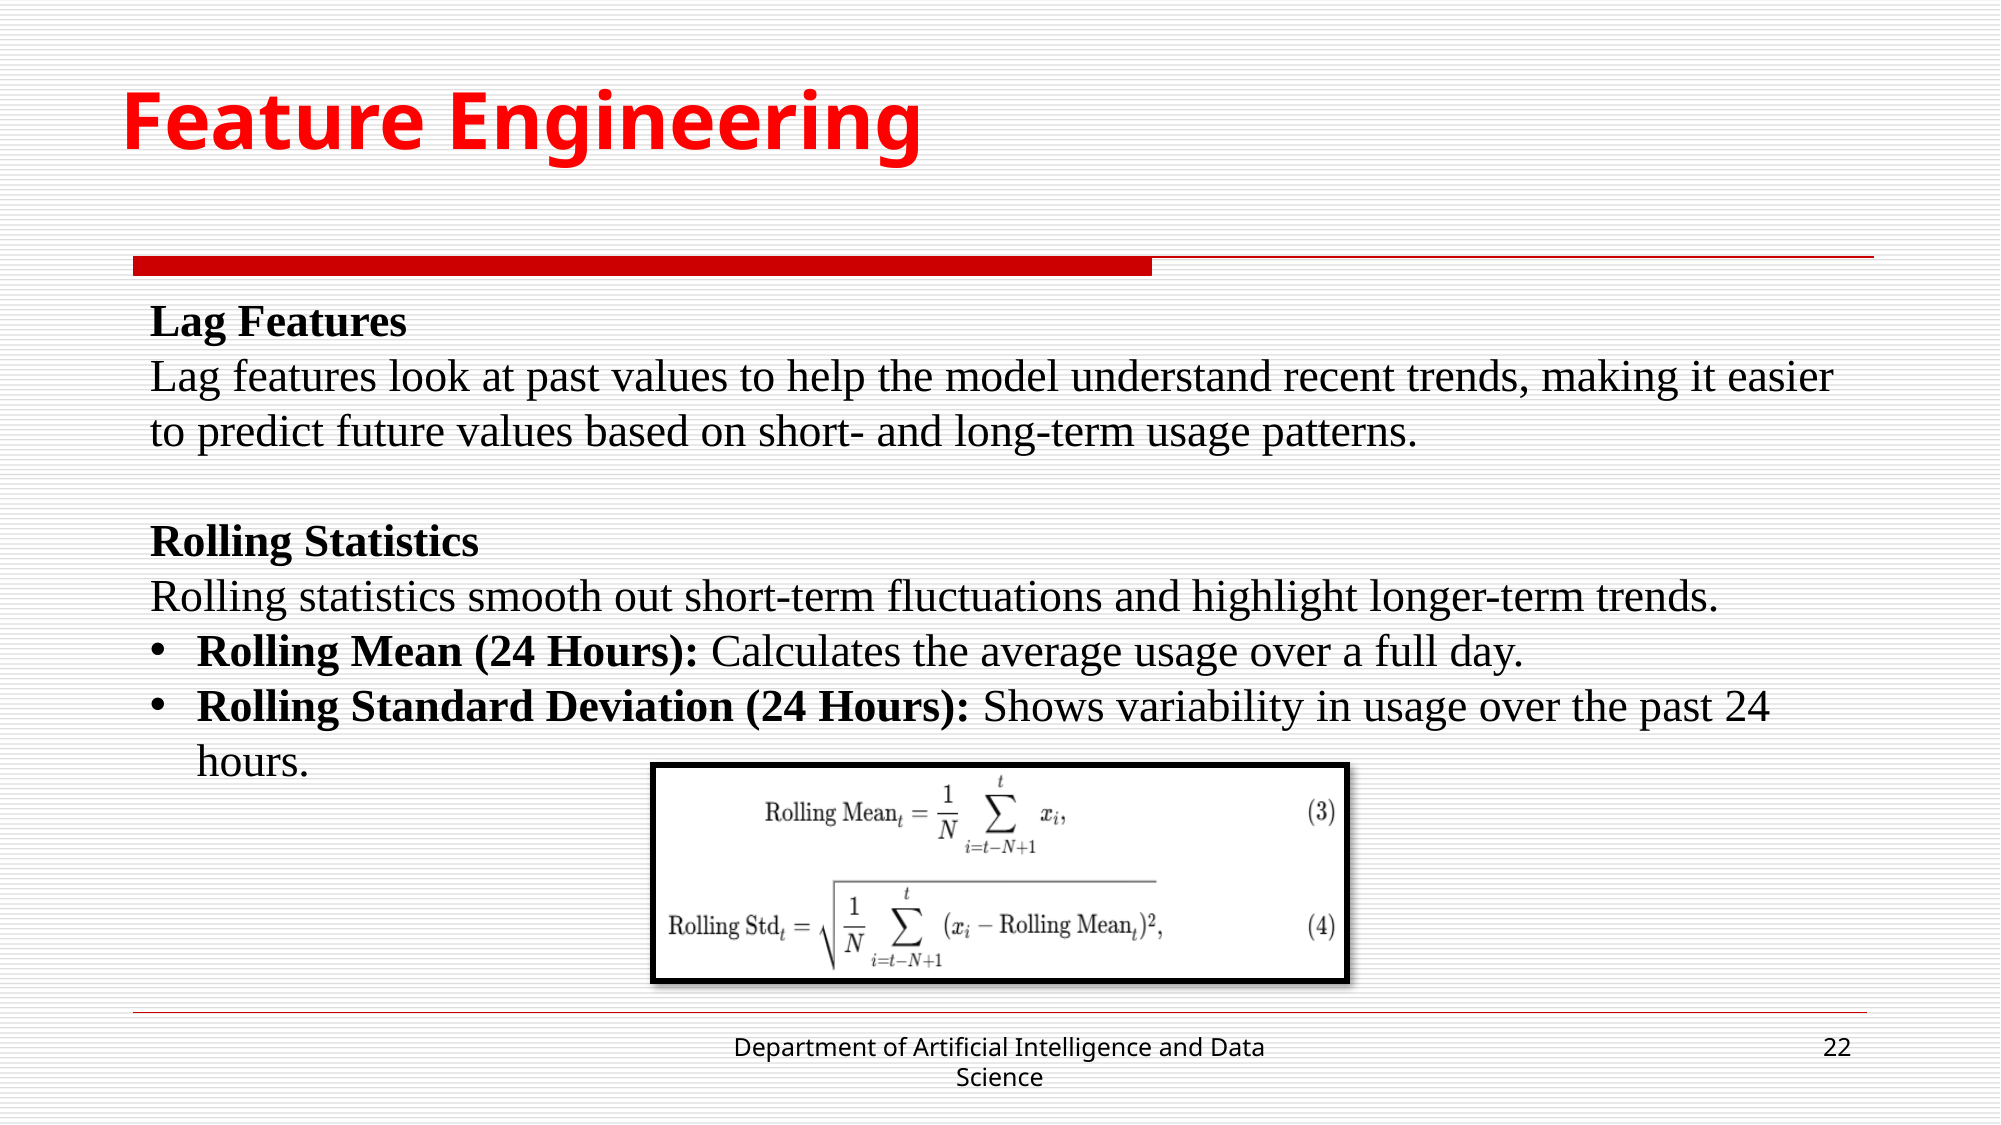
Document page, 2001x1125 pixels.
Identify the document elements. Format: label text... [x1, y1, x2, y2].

picture [0, 0, 2001, 1125]
text_box Lag Features Lag features look at past values to help the model understand recent trends, making it easier to predict future values based on short- and long-term usage patterns. Rolling Statistics Rolling statistics smooth out short-term fluctuations and highlight longer-term trends. Rolling Mean (24 Hours): Calculates the average usage over a full day. Rolling Standard Deviation (24 Hours): Shows variability in usage over the past 24 hours. [134, 283, 1892, 794]
text_box Feature Engineering [105, 55, 1818, 228]
slide_number 22 [1433, 1024, 1867, 1103]
footer Department of Artificial Intelligence and Data Science [683, 1024, 1317, 1103]
